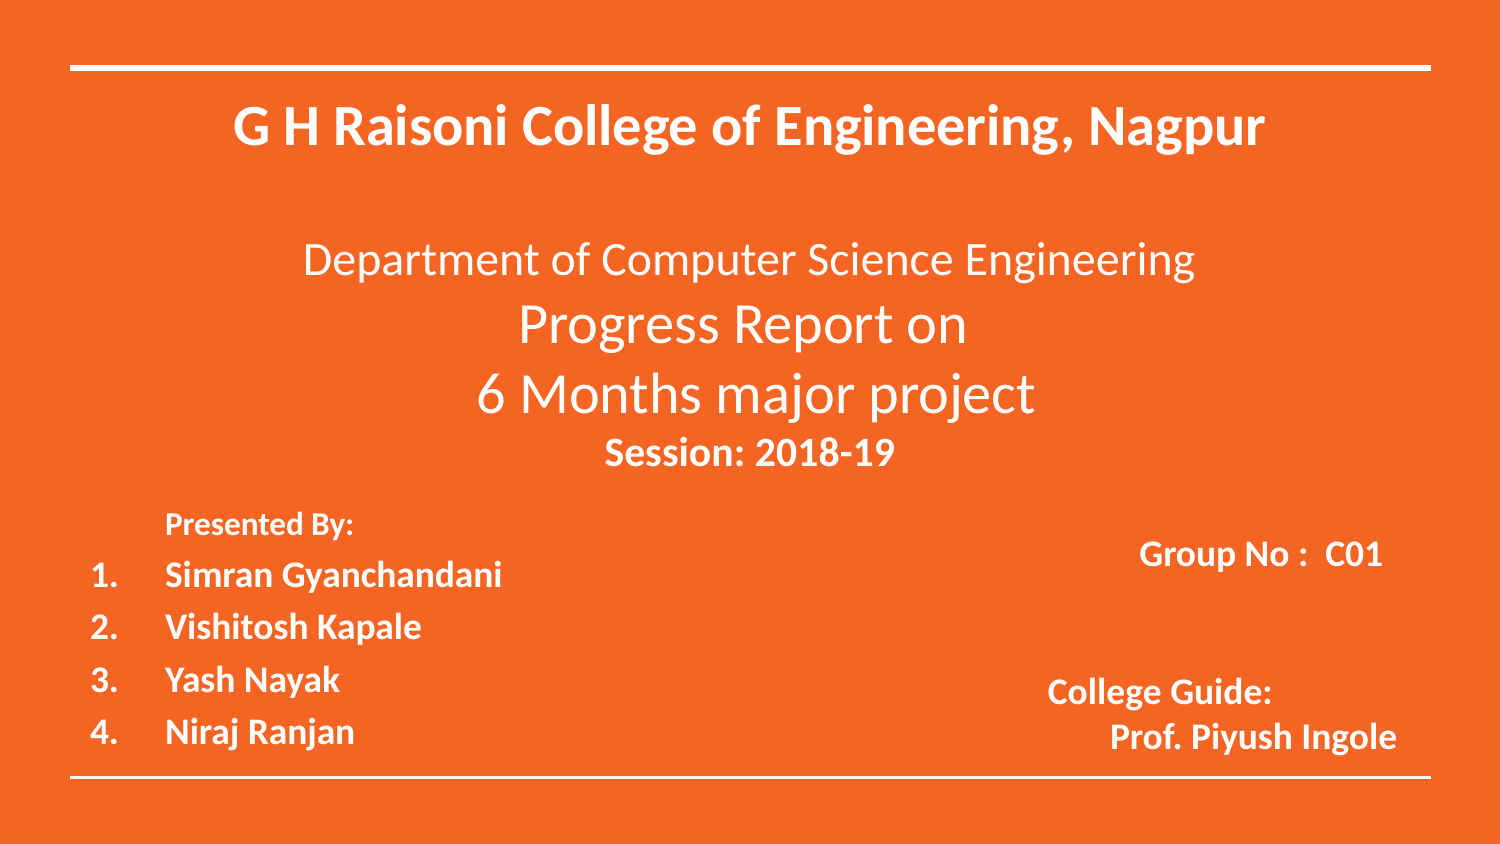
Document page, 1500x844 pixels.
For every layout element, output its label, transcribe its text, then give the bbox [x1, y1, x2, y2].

text_box G H Raisoni College of Engineering, Nagpur [0, 0, 1500, 164]
text_box Presented By: Simran Gyanchandani Vishitosh Kapale Yash Nayak Niraj Ranjan [0, 502, 556, 822]
text_box College Guide: Prof. Piyush Ingole [1007, 608, 1500, 816]
text_box Department of Computer Science Engineering Progress Report on 6 Months major project Session: 2018-19 [0, 164, 1500, 539]
text_box Group No : C01 [1124, 514, 1414, 591]
